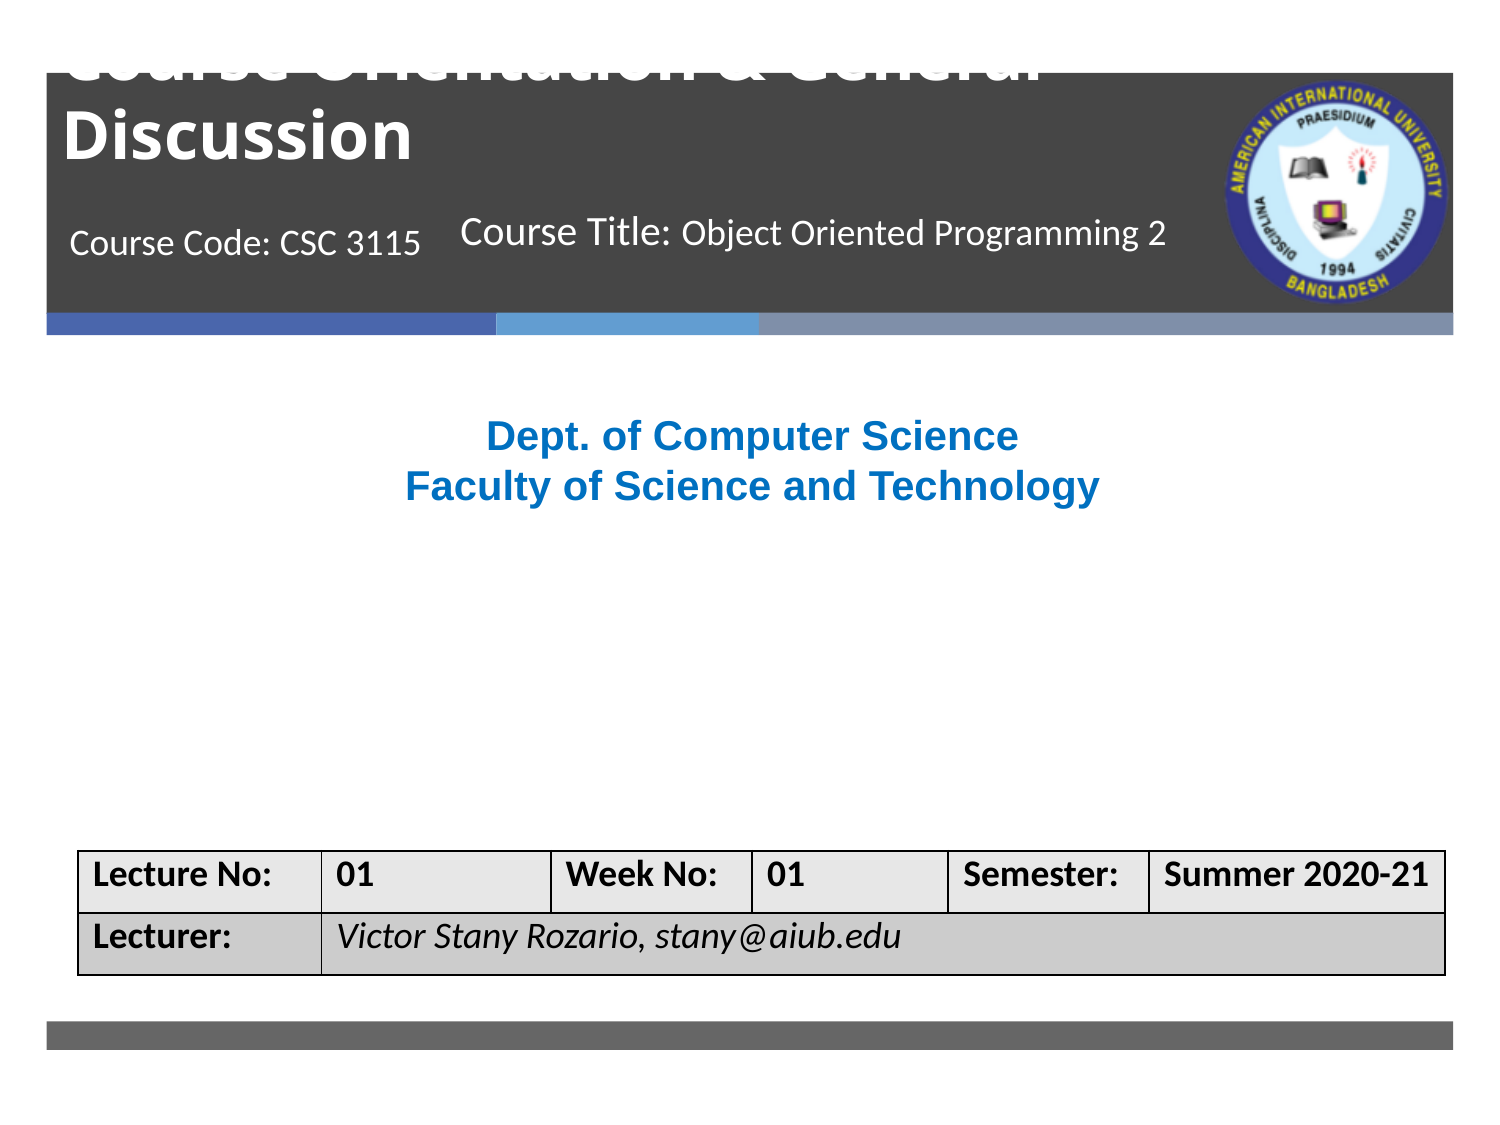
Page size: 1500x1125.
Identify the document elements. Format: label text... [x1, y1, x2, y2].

table_cell Victor Stany Rozario, stany@aiub.edu [322, 914, 1444, 974]
table_header Summer 2020-21 [1150, 852, 1444, 912]
table_cell Lecturer: [79, 914, 321, 974]
text_box Course Title: Object Oriented Programming 2 [445, 206, 1228, 323]
text_box Dept. of Computer Science Faculty of Science and Technology [12, 401, 1493, 517]
table_header 01 [322, 852, 550, 912]
picture [1220, 75, 1454, 310]
table_header Lecture No: [79, 852, 321, 912]
table_header Semester: [949, 852, 1148, 912]
table_header 01 [753, 852, 947, 912]
subtitle Course Code: CSC 3115 [46, 210, 446, 327]
table_header Week No: [552, 852, 751, 912]
title Course Orientation & General Discussion [46, 96, 1351, 181]
